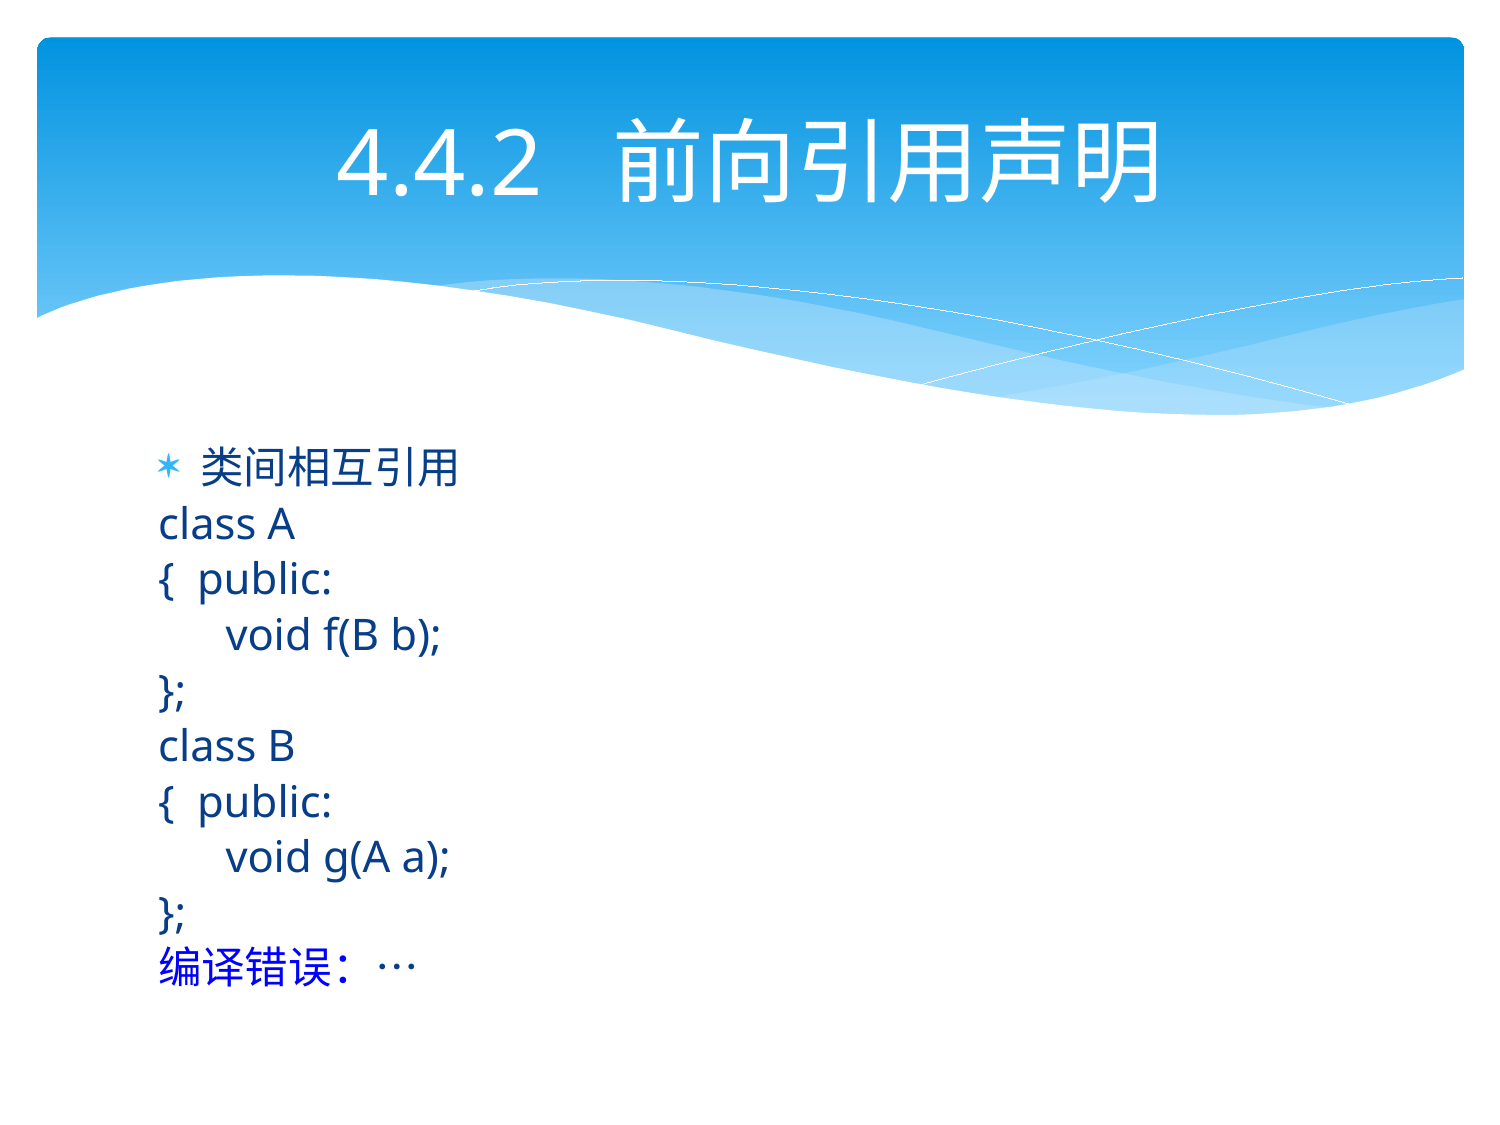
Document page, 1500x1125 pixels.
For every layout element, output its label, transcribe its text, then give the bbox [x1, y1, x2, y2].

list 类间相互引用 class A { public: void f(B b); }; class B { public: void g(A a); }; 编译错误：… [143, 438, 1359, 1005]
title 4.4.2 前向引用声明 [75, 55, 1425, 261]
